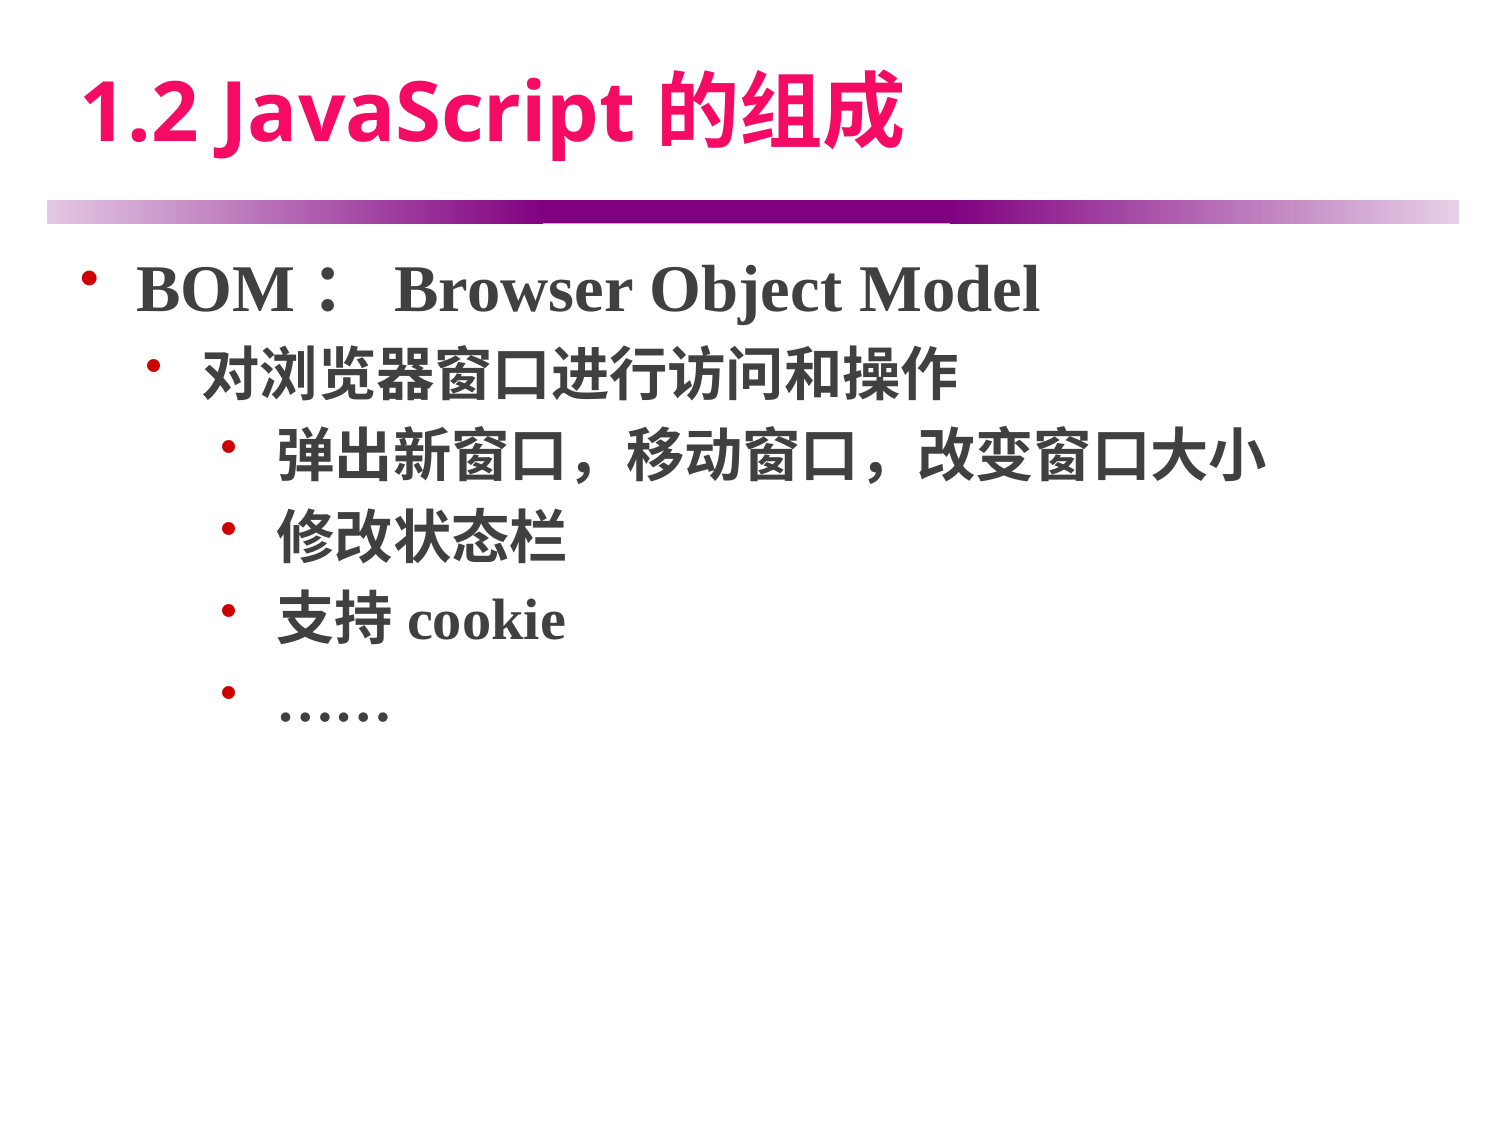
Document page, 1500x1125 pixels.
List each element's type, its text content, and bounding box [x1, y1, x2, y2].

title 1.2 JavaScript的组成 [64, 24, 1424, 193]
list BOM：Browser Object Model 对浏览器窗口进行访问和操作 弹出新窗口，移动窗口，改变窗口大小 修改状态栏 支持cookie …… [64, 237, 1447, 1071]
